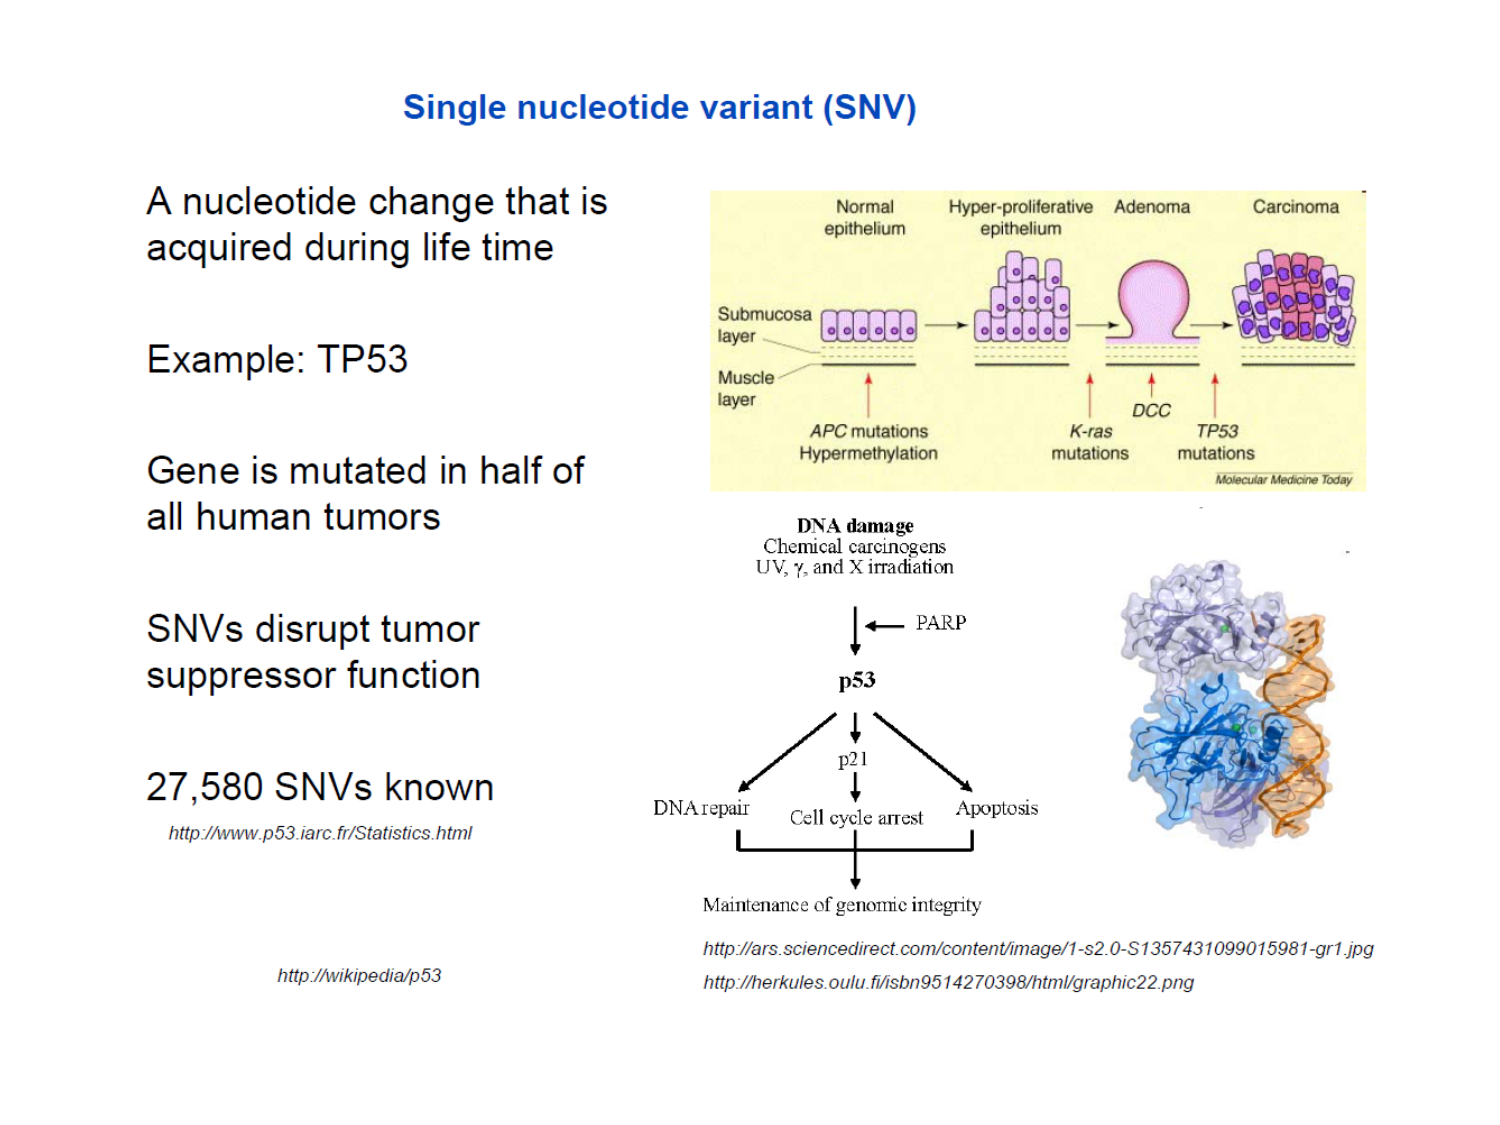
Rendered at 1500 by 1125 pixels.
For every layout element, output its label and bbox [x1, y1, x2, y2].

picture [124, 74, 1446, 1001]
